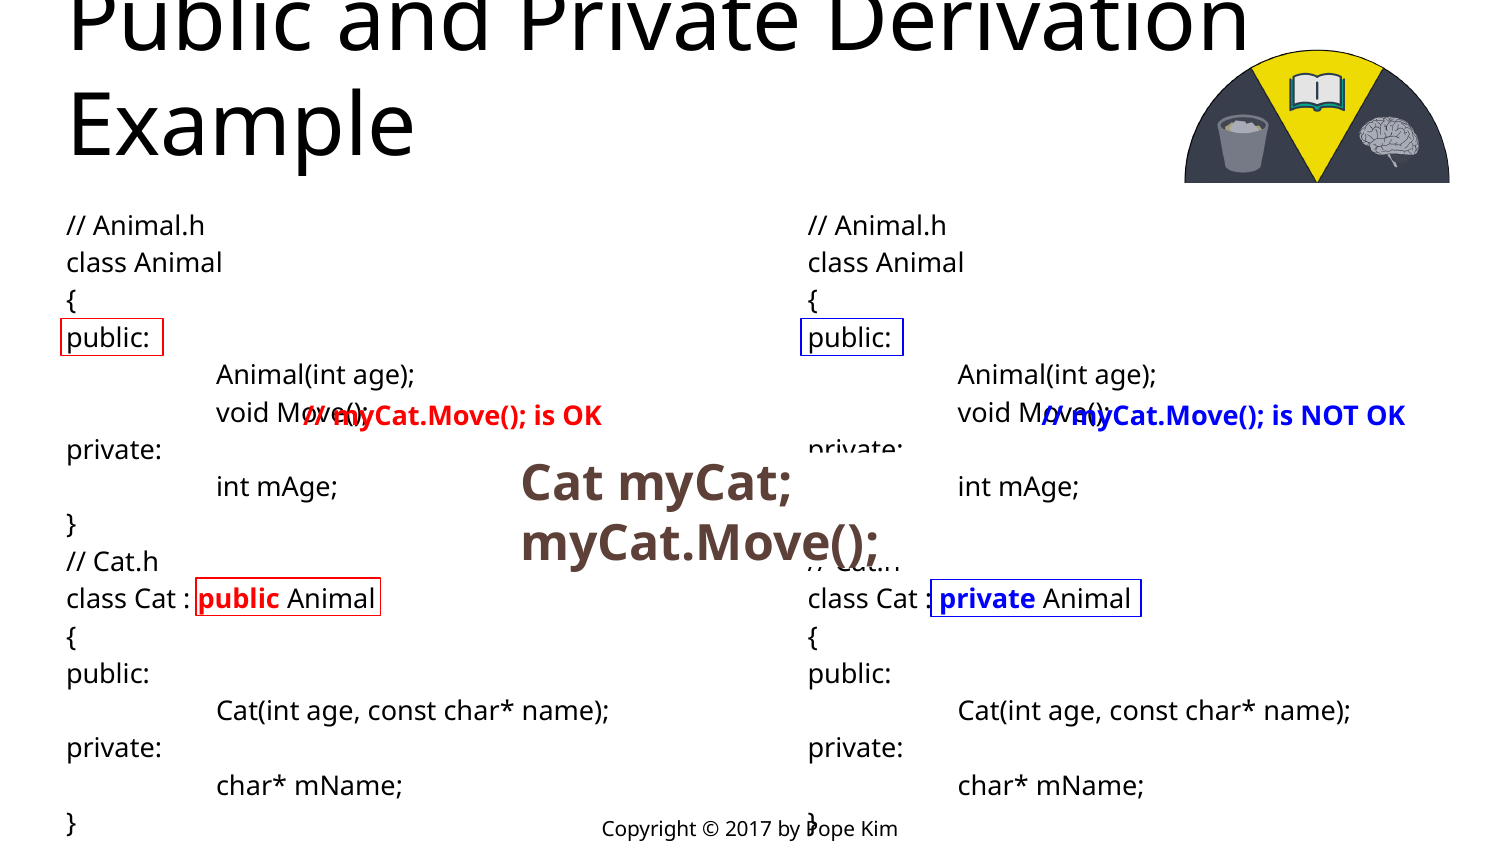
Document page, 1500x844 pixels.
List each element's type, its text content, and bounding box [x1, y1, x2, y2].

text_box // myCat.Move(); is NOT OK [1026, 387, 1500, 437]
text_box Cat myCat; myCat.Move(); [505, 452, 932, 567]
text_box [196, 578, 381, 616]
list // Animal.h class Animal { public: Animal(int age); void Move(); private: int mAge; } // Cat.h class Cat : private Animal { public: Cat(int age, const char* name); private: char* mName; } [792, 188, 1449, 844]
text_box [931, 579, 1142, 617]
text_box [801, 318, 904, 356]
list // Animal.h class Animal { public: Animal(int age); void Move(); private: int mAge; } // Cat.h class Cat : public Animal { public: Cat(int age, const char* name); private: char* mName; } [51, 188, 792, 739]
text_box // myCat.Move(); is OK [288, 380, 781, 443]
text_box [60, 318, 164, 356]
picture [1134, 0, 1500, 183]
title Public and Private Derivation Example [51, 51, 1449, 188]
